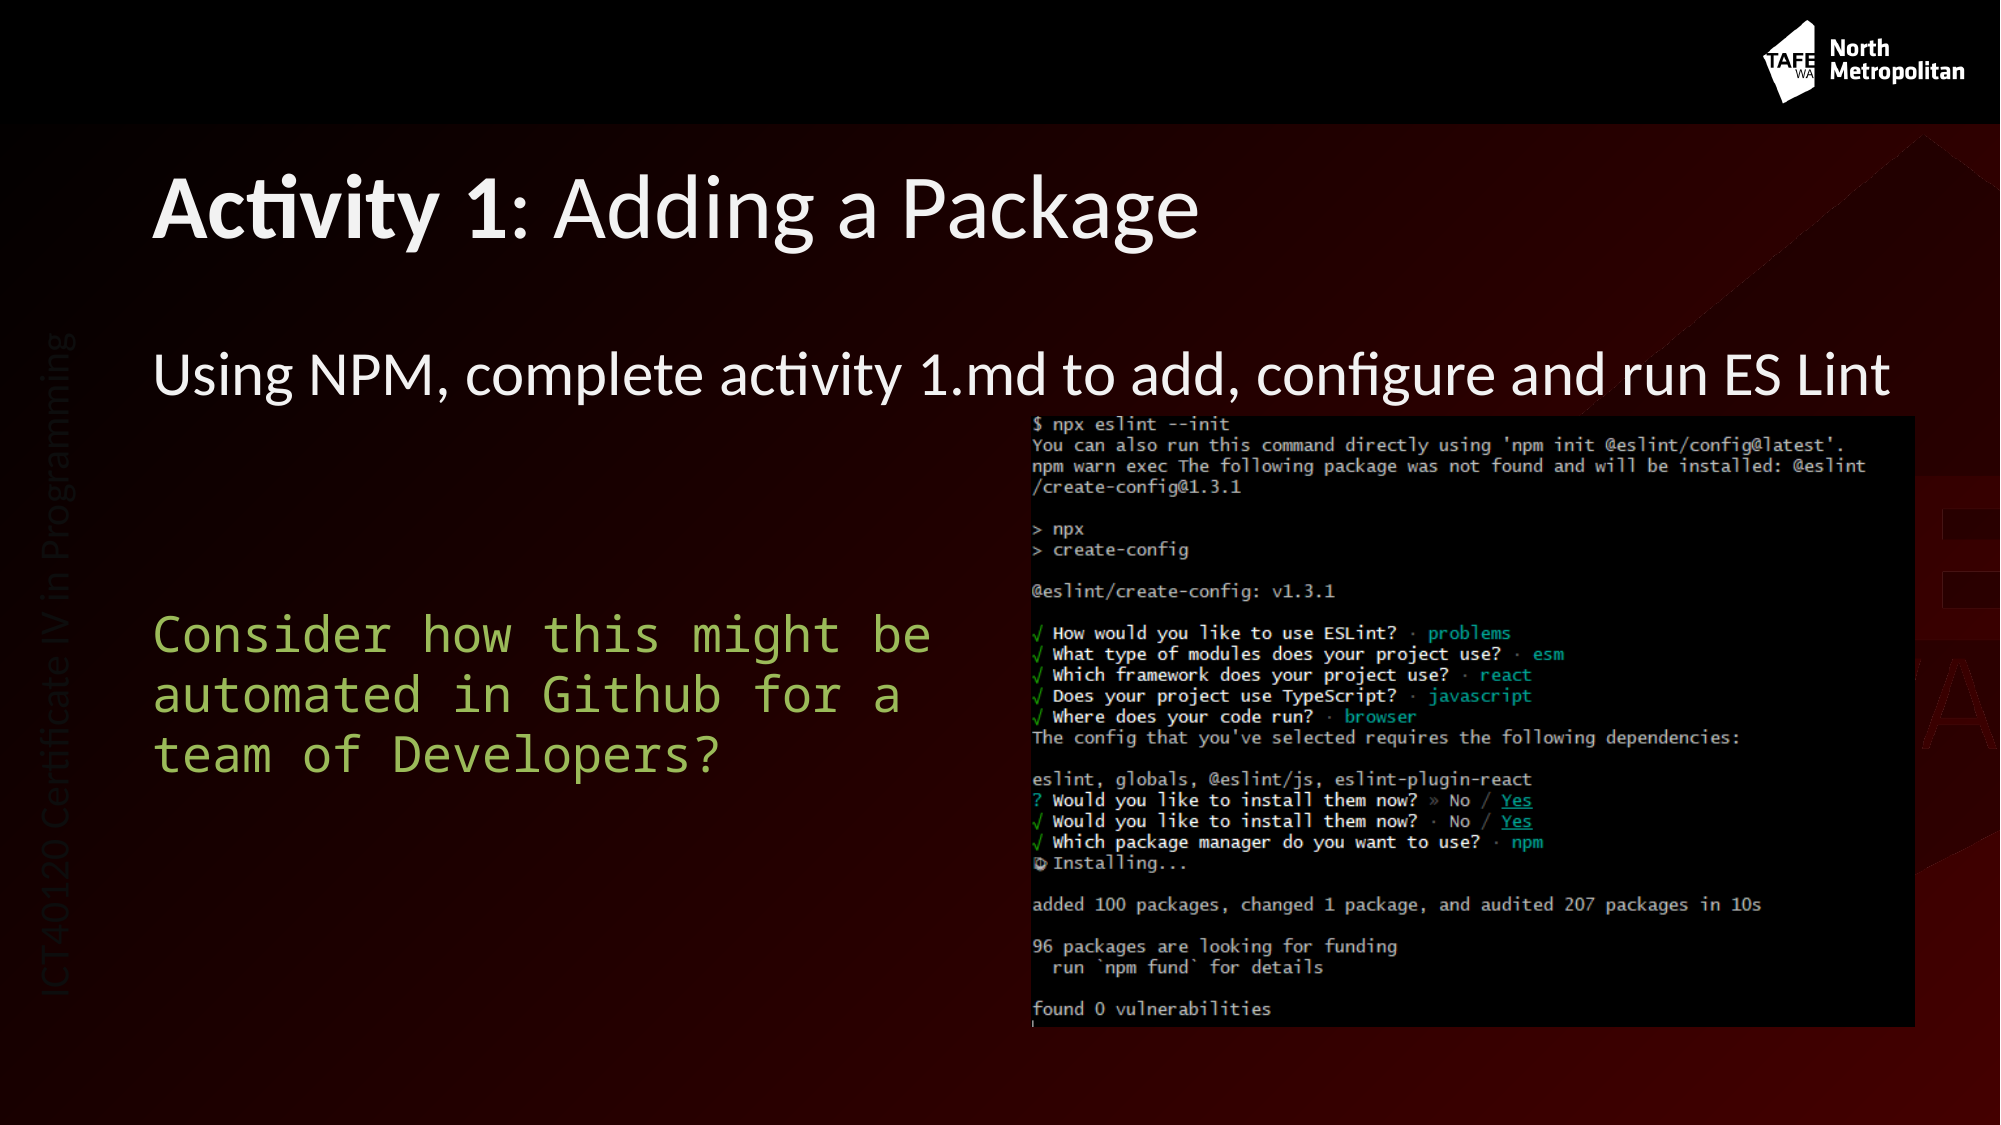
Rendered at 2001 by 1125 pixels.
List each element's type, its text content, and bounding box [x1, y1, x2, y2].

picture [1031, 416, 1915, 1027]
text_box Consider how this might be automated in Github for a team of Developers? [137, 594, 1019, 790]
picture [0, 0, 2000, 124]
list Using NPM, complete activity 1.md to add, configure and run ES Lint [137, 324, 1925, 417]
title Activity 1: Adding a Package [137, 126, 1863, 278]
